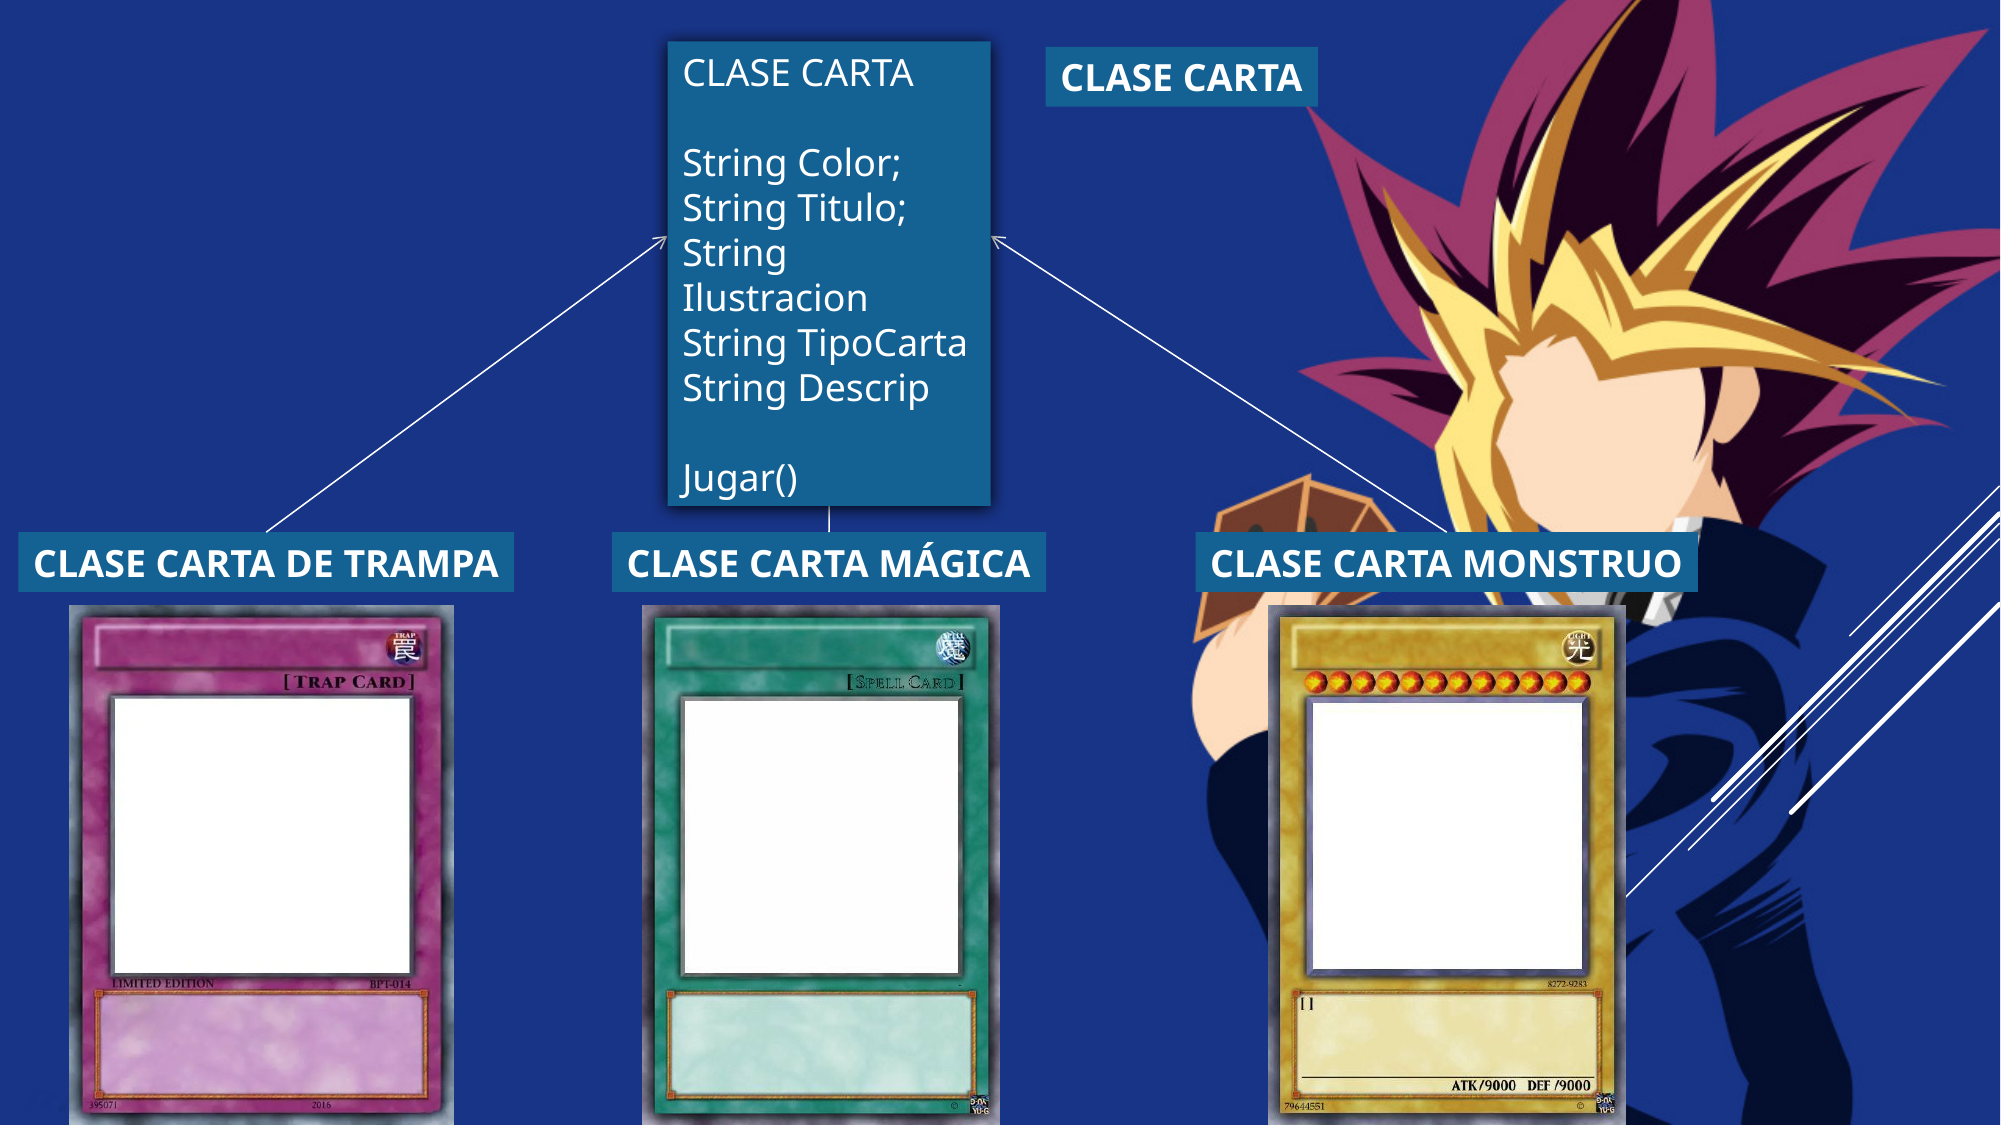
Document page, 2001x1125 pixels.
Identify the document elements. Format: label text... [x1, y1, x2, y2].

text_box CLASE CARTA [1045, 46, 1318, 107]
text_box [990, 235, 1447, 533]
text_box CLASE CARTA MONSTRUO [1195, 532, 1698, 592]
text_box CLASE CARTA String Color; String Titulo; String Ilustracion String TipoCarta String Descrip Jugar() [667, 41, 991, 506]
text_box CLASE CARTA DE TRAMPA [18, 532, 515, 592]
text_box CLASE CARTA MÁGICA [611, 532, 1047, 592]
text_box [265, 235, 668, 533]
picture [0, 0, 2001, 1125]
